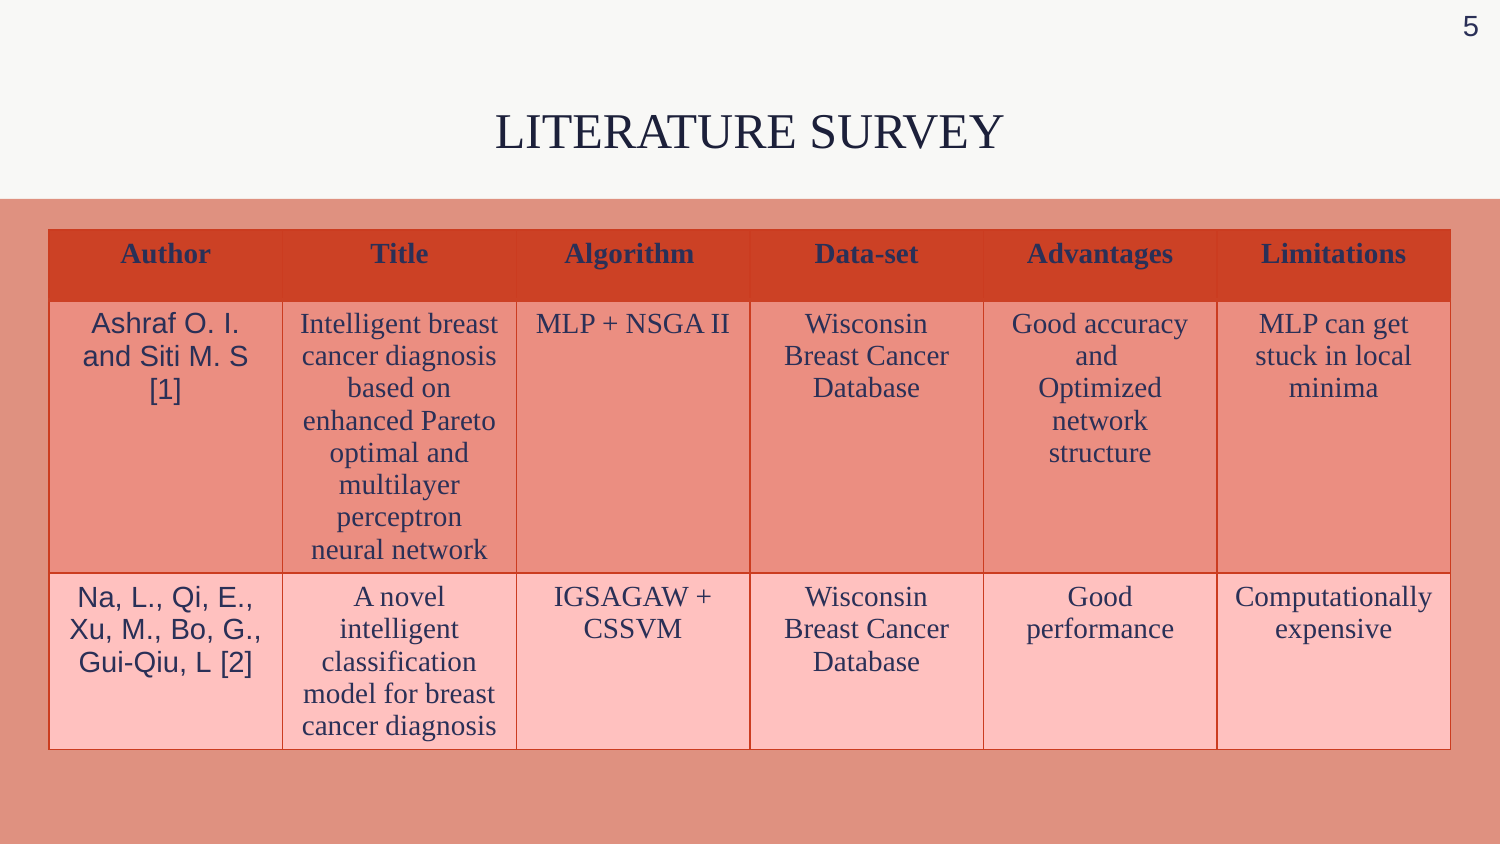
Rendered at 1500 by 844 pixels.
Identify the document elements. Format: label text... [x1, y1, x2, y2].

table_header Algorithm [517, 231, 749, 298]
table_cell A novel intelligent classification model for breast cancer diagnosis [283, 574, 516, 749]
table_cell MLP can get stuck in local minima [1218, 302, 1450, 572]
table_cell IGSAGAW + CSSVM [517, 574, 749, 749]
table_cell Intelligent breast cancer diagnosis based on enhanced Pareto optimal and multilayer perceptron neural network [283, 302, 516, 572]
table_cell Wisconsin Breast Cancer Database [751, 574, 983, 749]
table_header Title [283, 231, 516, 298]
table_cell Good accuracy and Optimized network structure [984, 302, 1216, 572]
table_header Limitations [1218, 231, 1450, 298]
table_header Advantages [984, 231, 1216, 298]
table_cell Good performance [984, 574, 1216, 749]
table_cell Na, L., Qi, E., Xu, M., Bo, G., Gui-Qiu, L [2] [50, 574, 282, 749]
table_header Author [50, 231, 282, 298]
table_cell MLP + NSGA II [517, 302, 749, 572]
text_box 5 [1448, 0, 1500, 50]
table_cell Ashraf O. I. and Siti M. S [1] [50, 302, 282, 572]
title LITERATURE SURVEY [118, 83, 1382, 178]
table_cell Computationally expensive [1218, 574, 1450, 749]
table_cell Wisconsin Breast Cancer Database [751, 302, 983, 572]
table_header Data-set [751, 231, 983, 298]
